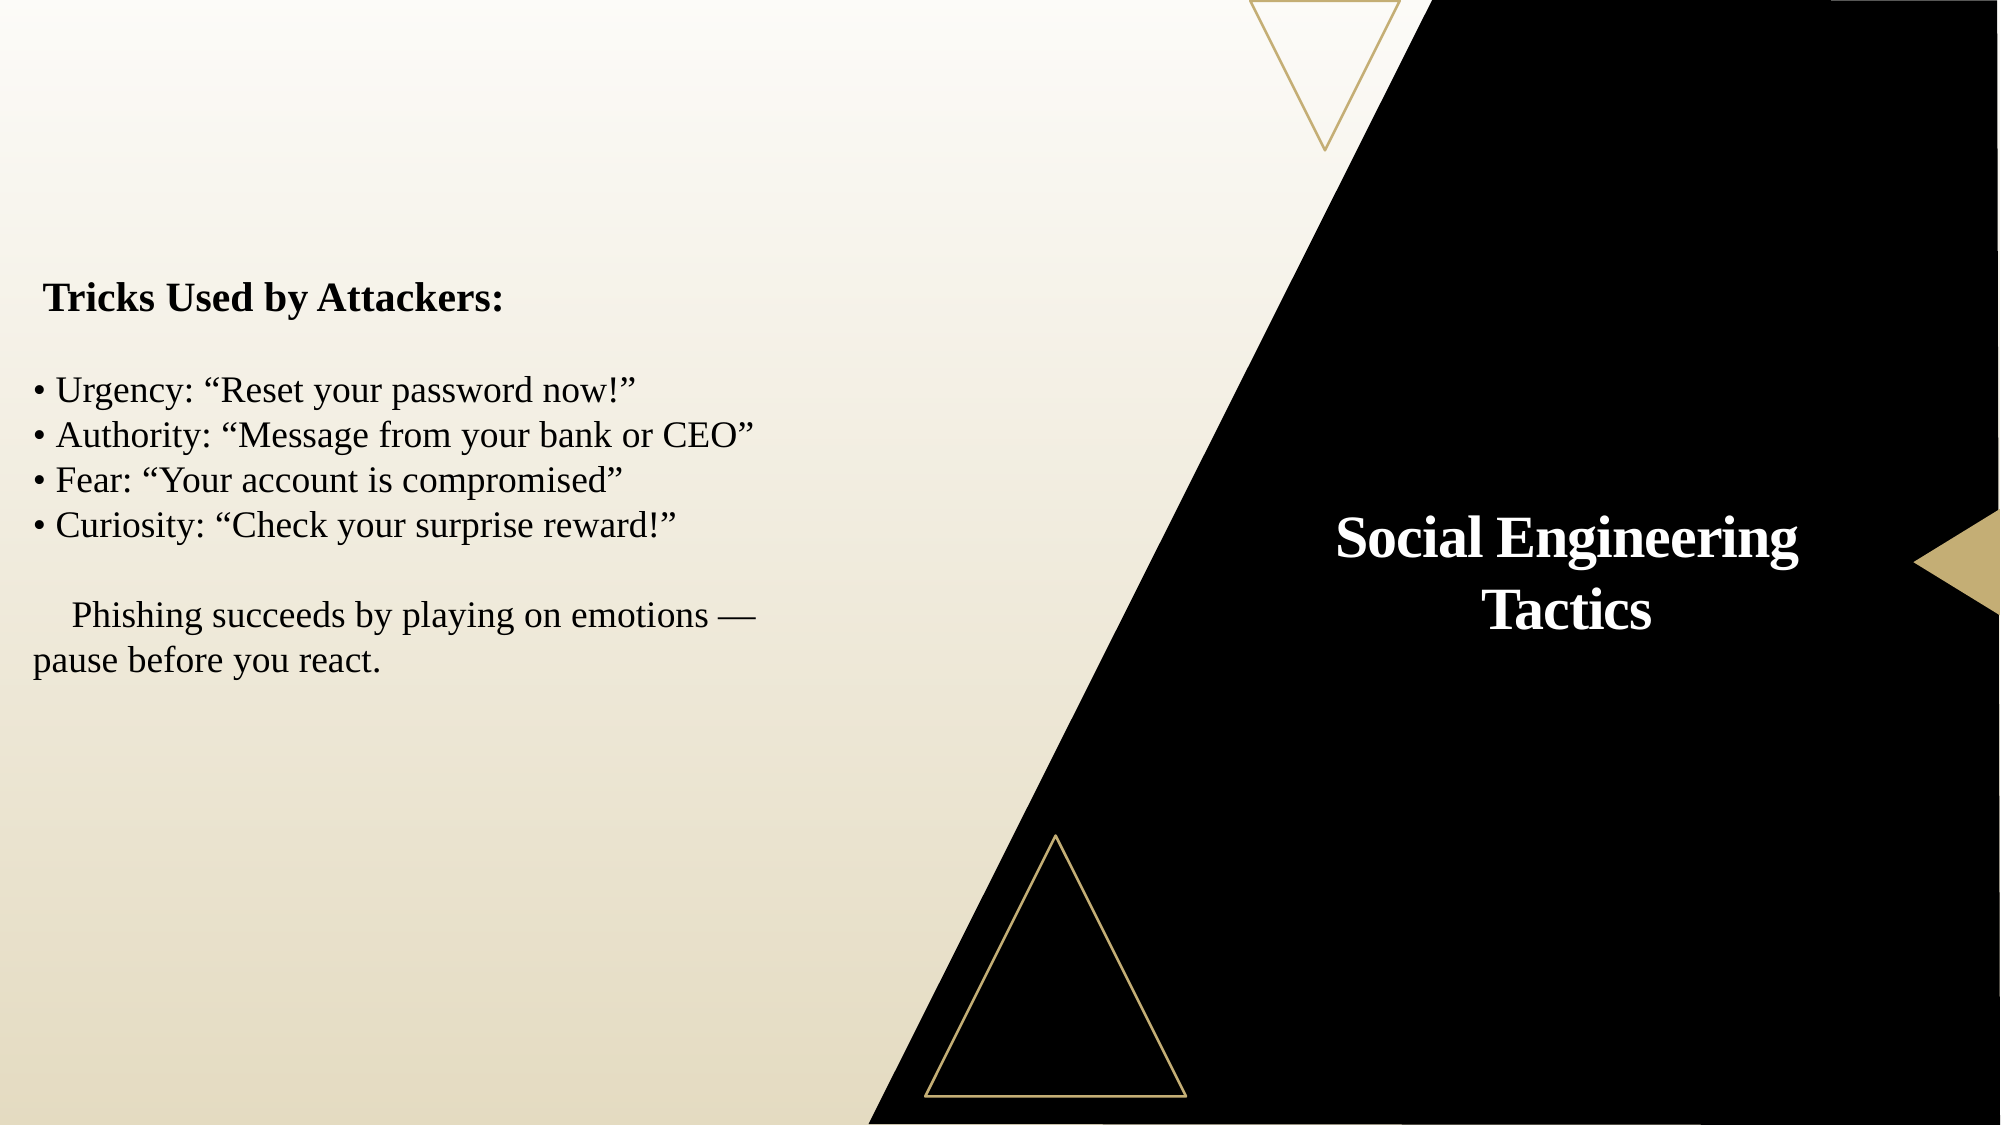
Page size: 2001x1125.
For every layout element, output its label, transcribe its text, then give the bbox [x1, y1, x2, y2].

title Social Engineering Tactics [1239, 488, 1896, 732]
text_box Tricks Used by Attackers: • Urgency: “Reset your password now!” • Authority: “Message from your bank or CEO” • Fear: “Your account is compromised” • Curiosity: “Check your surprise reward!” 💡 Phishing succeeds by playing on emotions — pause before you react. [18, 262, 810, 687]
